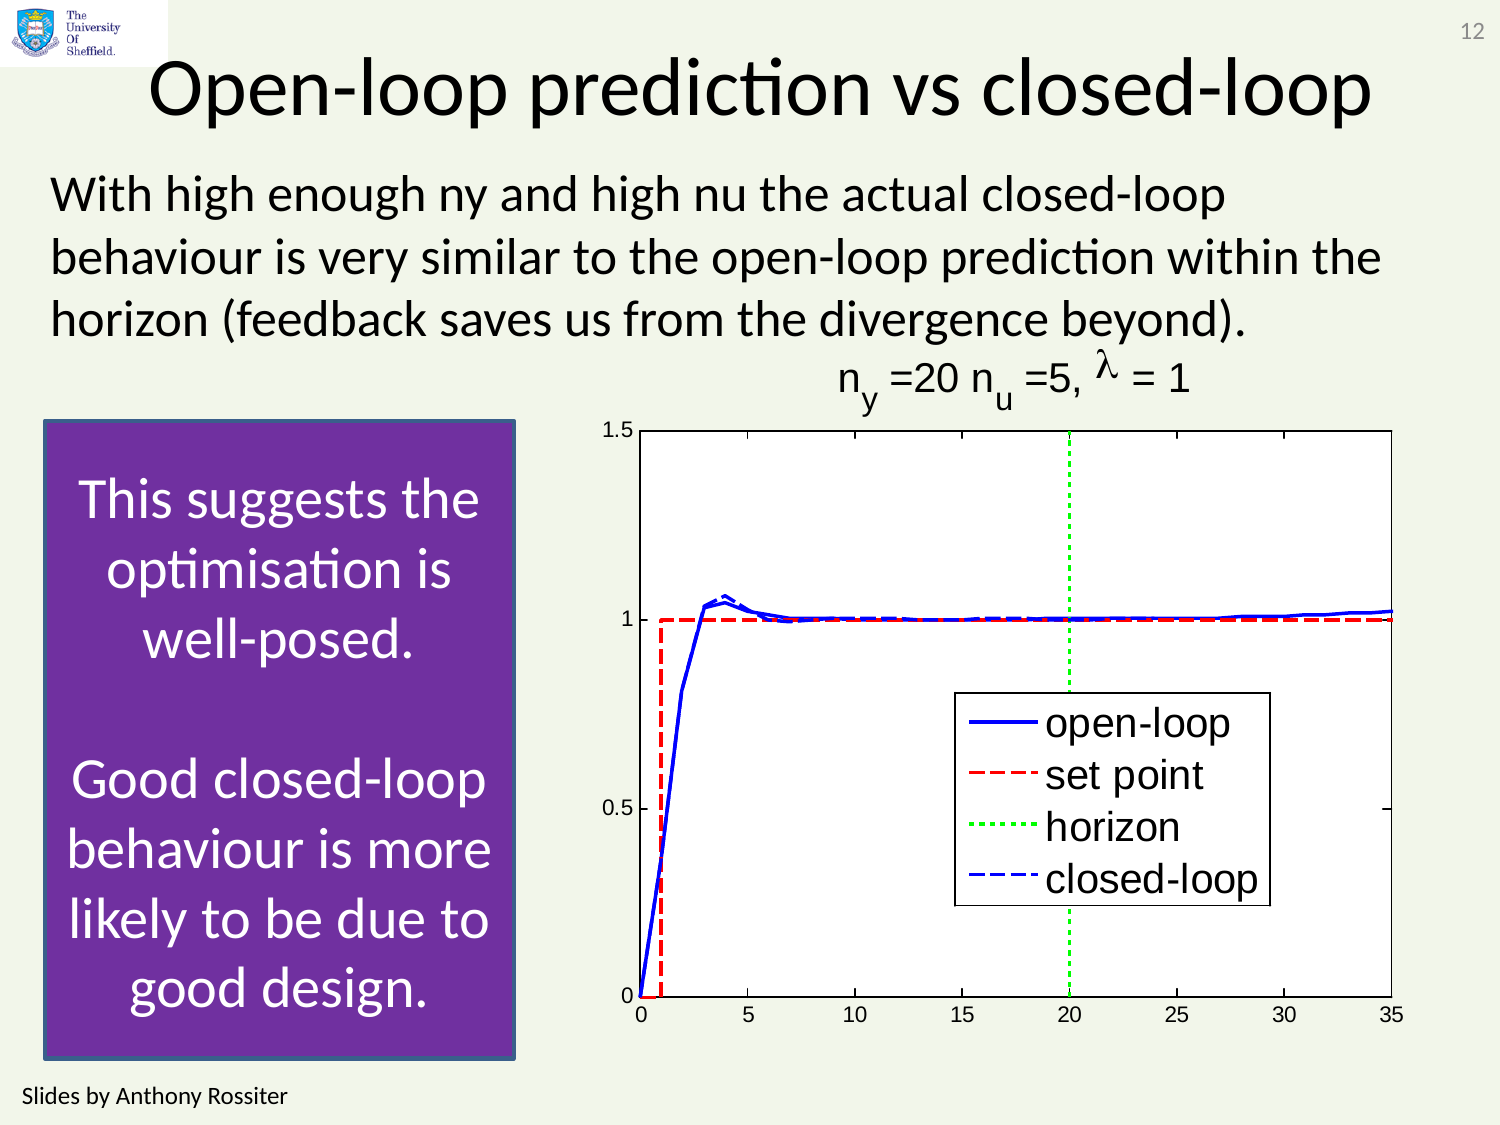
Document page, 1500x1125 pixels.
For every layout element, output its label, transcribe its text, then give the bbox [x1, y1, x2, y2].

text_box This suggests the optimisation is well-posed. Good closed-loop behaviour is more likely to be due to good design. [43, 419, 508, 1061]
footer Slides by Anthony Rossiter [0, 1065, 317, 1125]
slide_number 12 [1335, 0, 1500, 60]
title Open-loop prediction vs closed-loop [105, 23, 1418, 141]
picture [0, 0, 168, 67]
list With high enough ny and high nu the actual closed-loop behaviour is very similar to the open-loop prediction within the horizon (feedback saves us from the divergence beyond). [35, 152, 1447, 398]
picture [513, 349, 1484, 1078]
